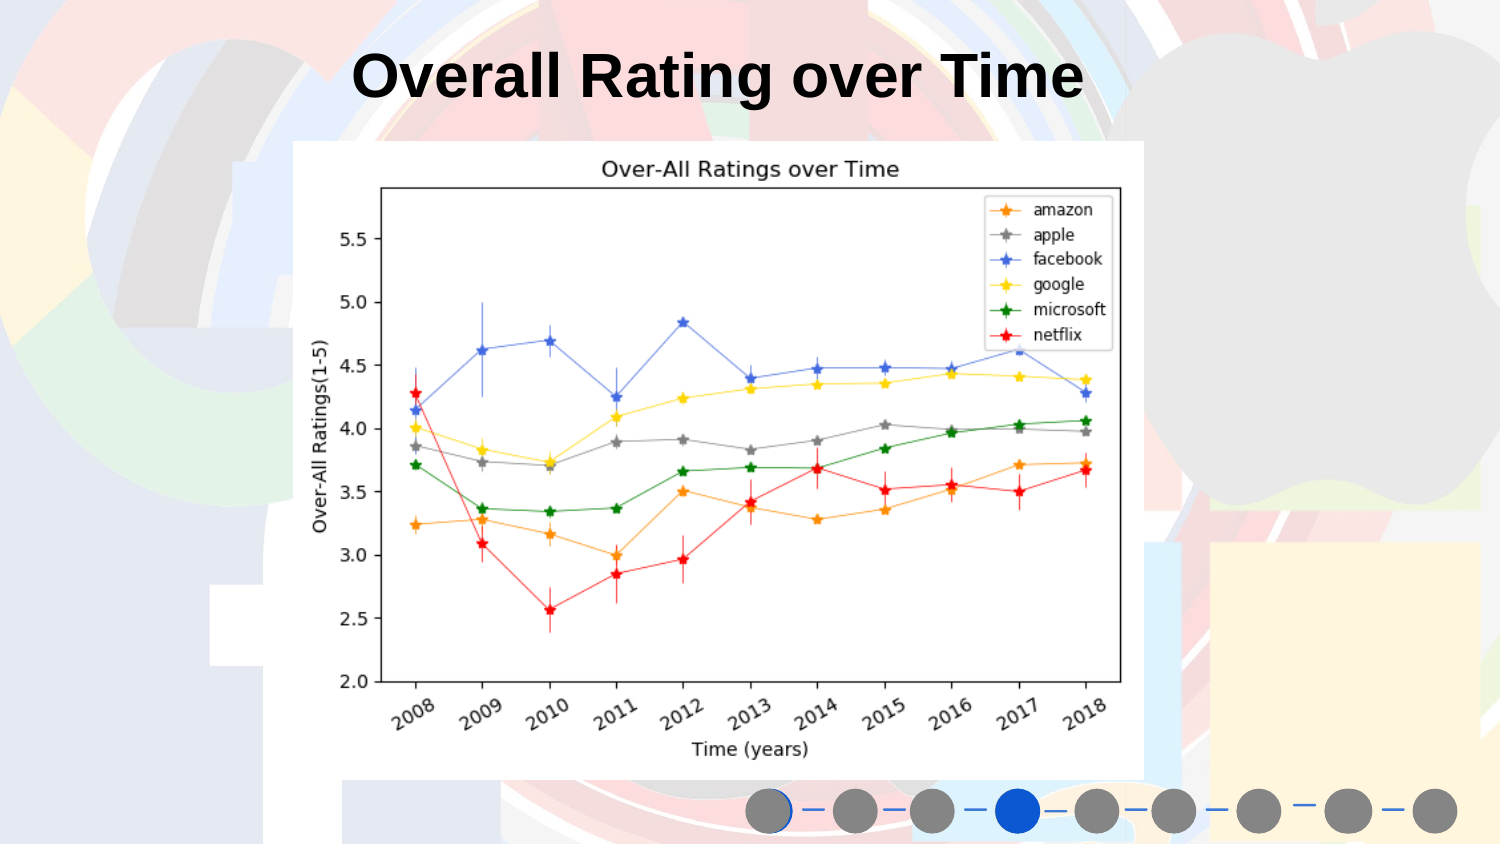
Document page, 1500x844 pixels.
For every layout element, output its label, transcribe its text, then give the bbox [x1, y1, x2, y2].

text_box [1330, 791, 1455, 831]
text_box Overall Rating over Time [51, 20, 1386, 166]
picture [0, 0, 1500, 844]
text_box [1293, 803, 1317, 807]
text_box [750, 791, 1279, 831]
